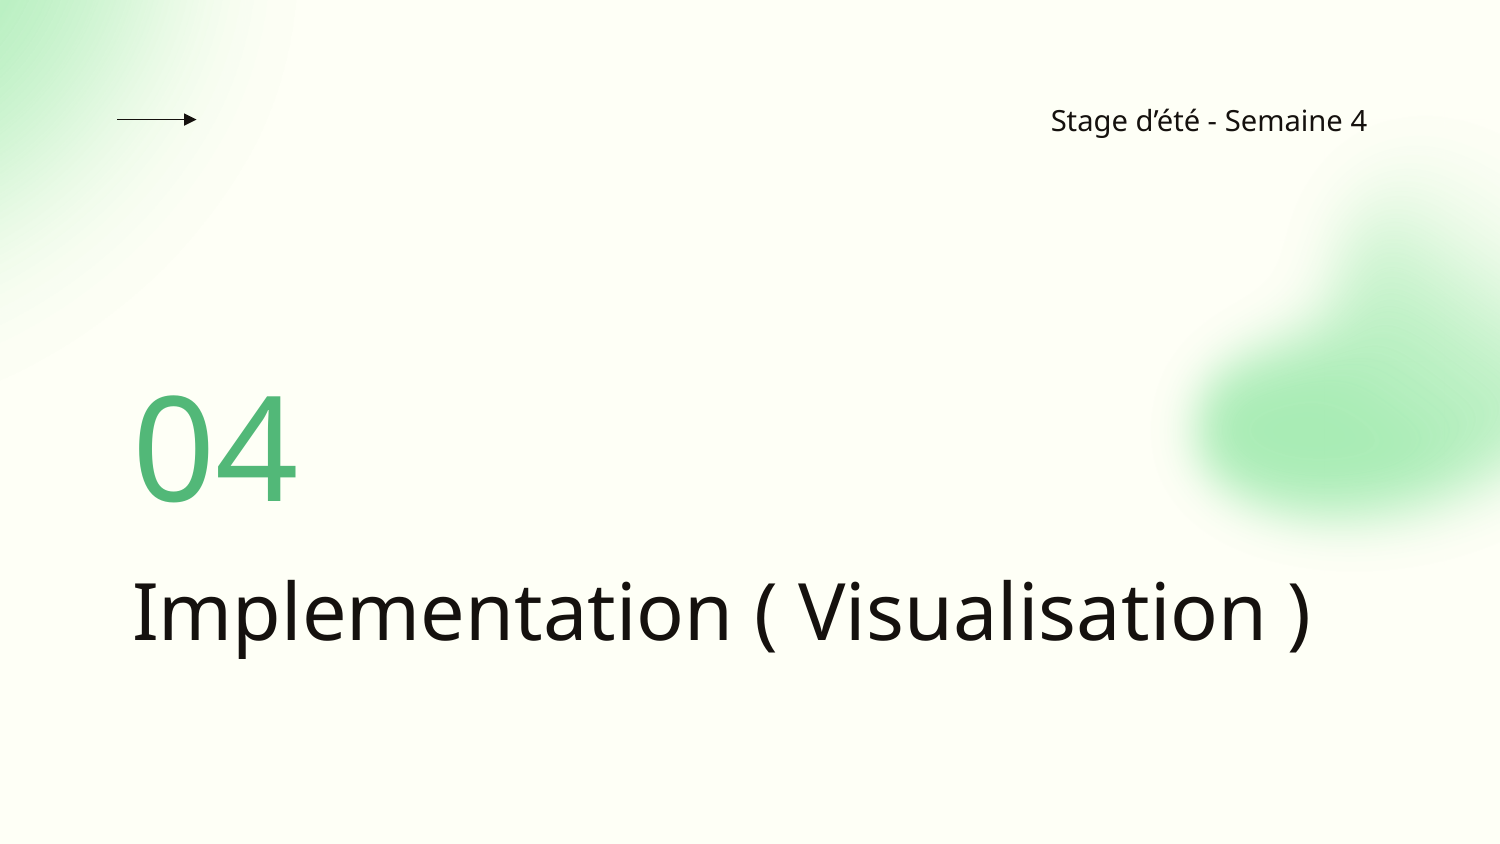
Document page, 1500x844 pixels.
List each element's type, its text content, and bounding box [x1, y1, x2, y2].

title 04 [117, 340, 1382, 546]
picture [0, 0, 673, 742]
subtitle Stage d’été - Semaine 4 [750, 87, 1383, 152]
title Implementation ( Visualisation ) [117, 545, 1436, 752]
picture [963, 0, 1500, 844]
